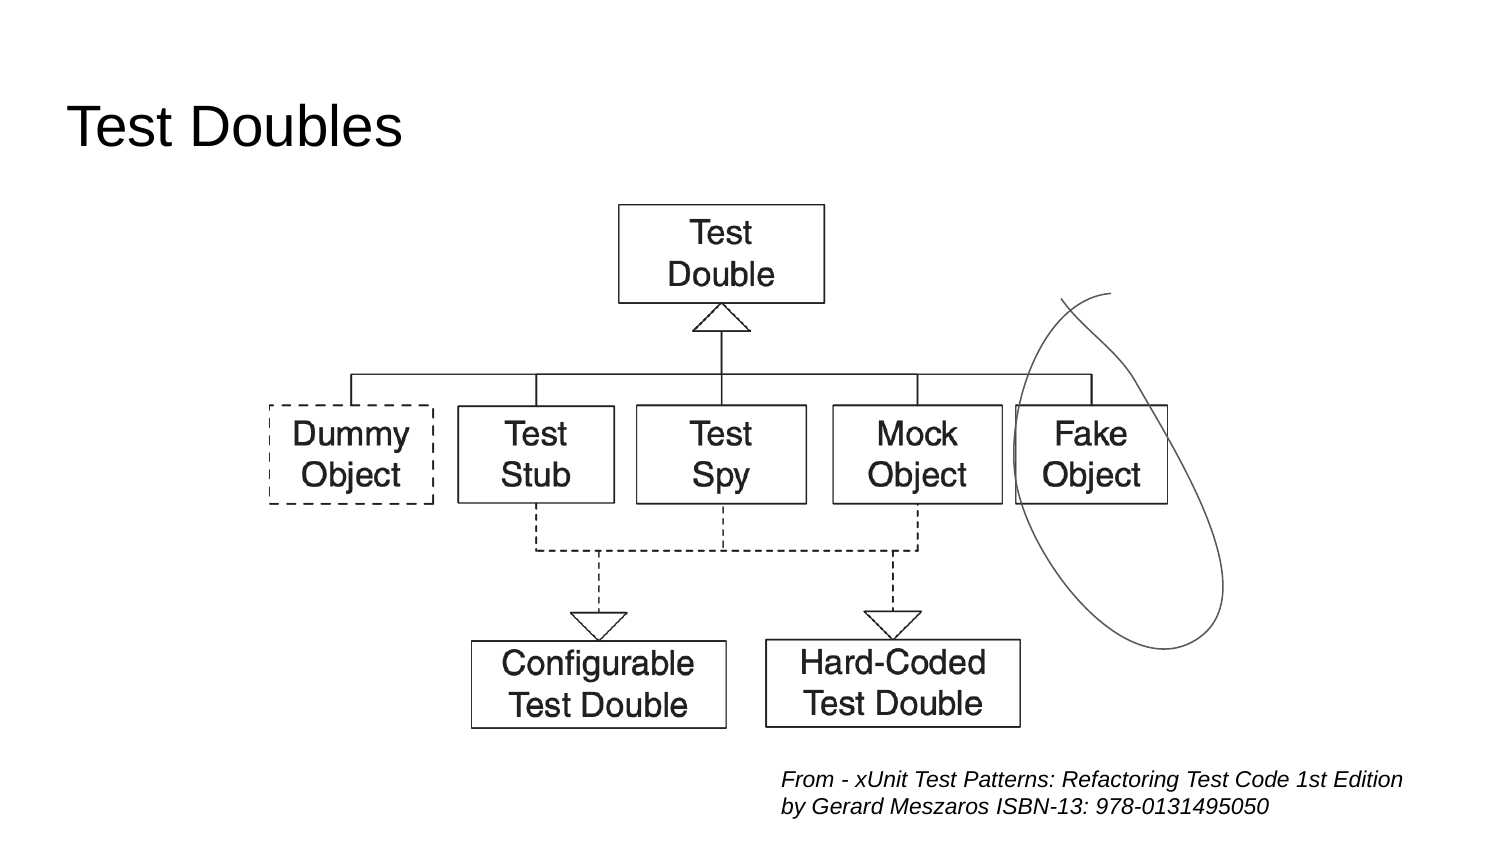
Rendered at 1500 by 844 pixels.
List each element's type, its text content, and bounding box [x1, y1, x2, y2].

picture [212, 180, 1288, 738]
text_box From - xUnit Test Patterns: Refactoring Test Code 1st Edition by Gerard Meszaros ISBN-13: 978-0131495050 [766, 749, 1500, 844]
title Test Doubles [51, 72, 1449, 167]
